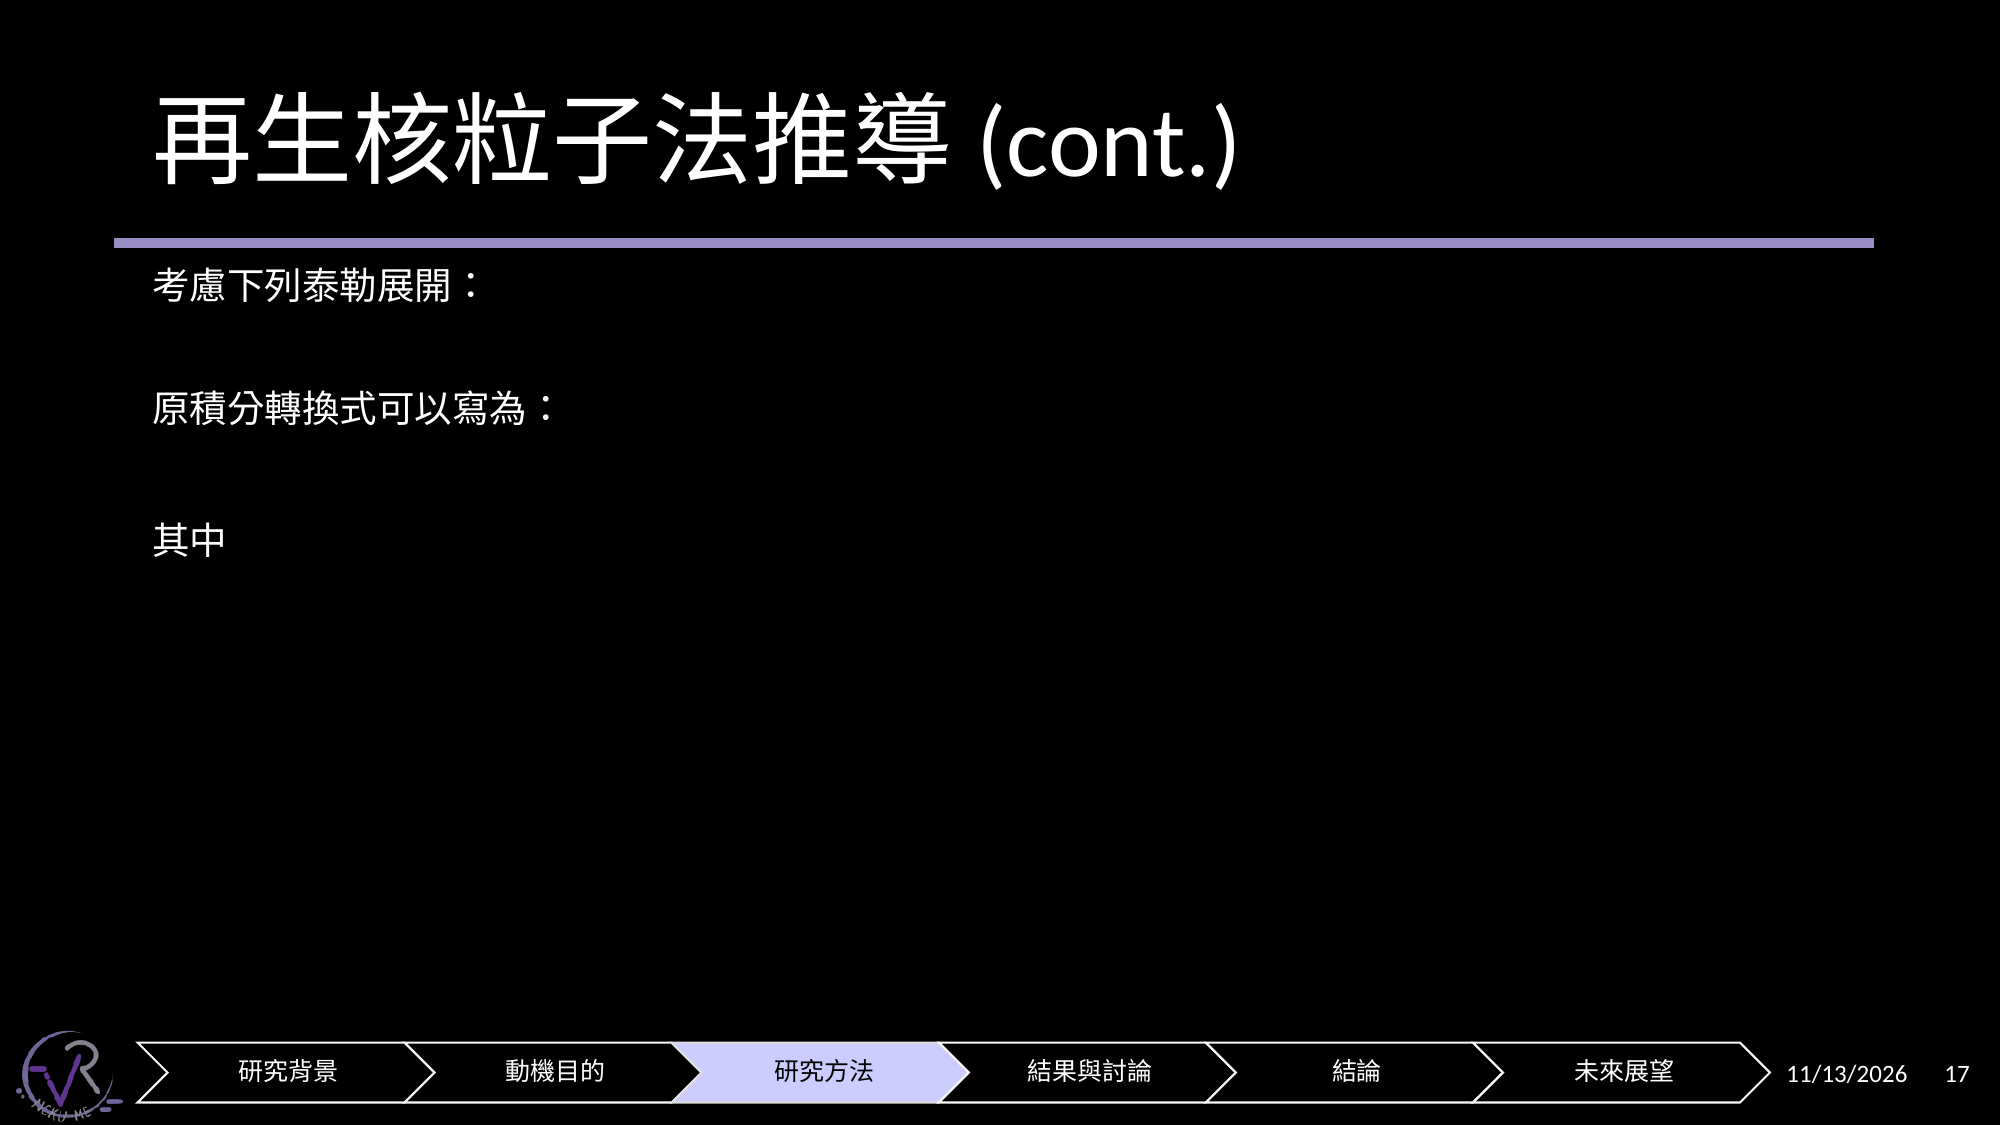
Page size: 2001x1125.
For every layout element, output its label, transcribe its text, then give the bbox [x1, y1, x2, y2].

slide_number 17 [1927, 1042, 1985, 1103]
picture [15, 1030, 137, 1122]
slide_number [1771, 1042, 1927, 1103]
title 再生核粒子法推導(cont.) [137, 59, 1863, 229]
